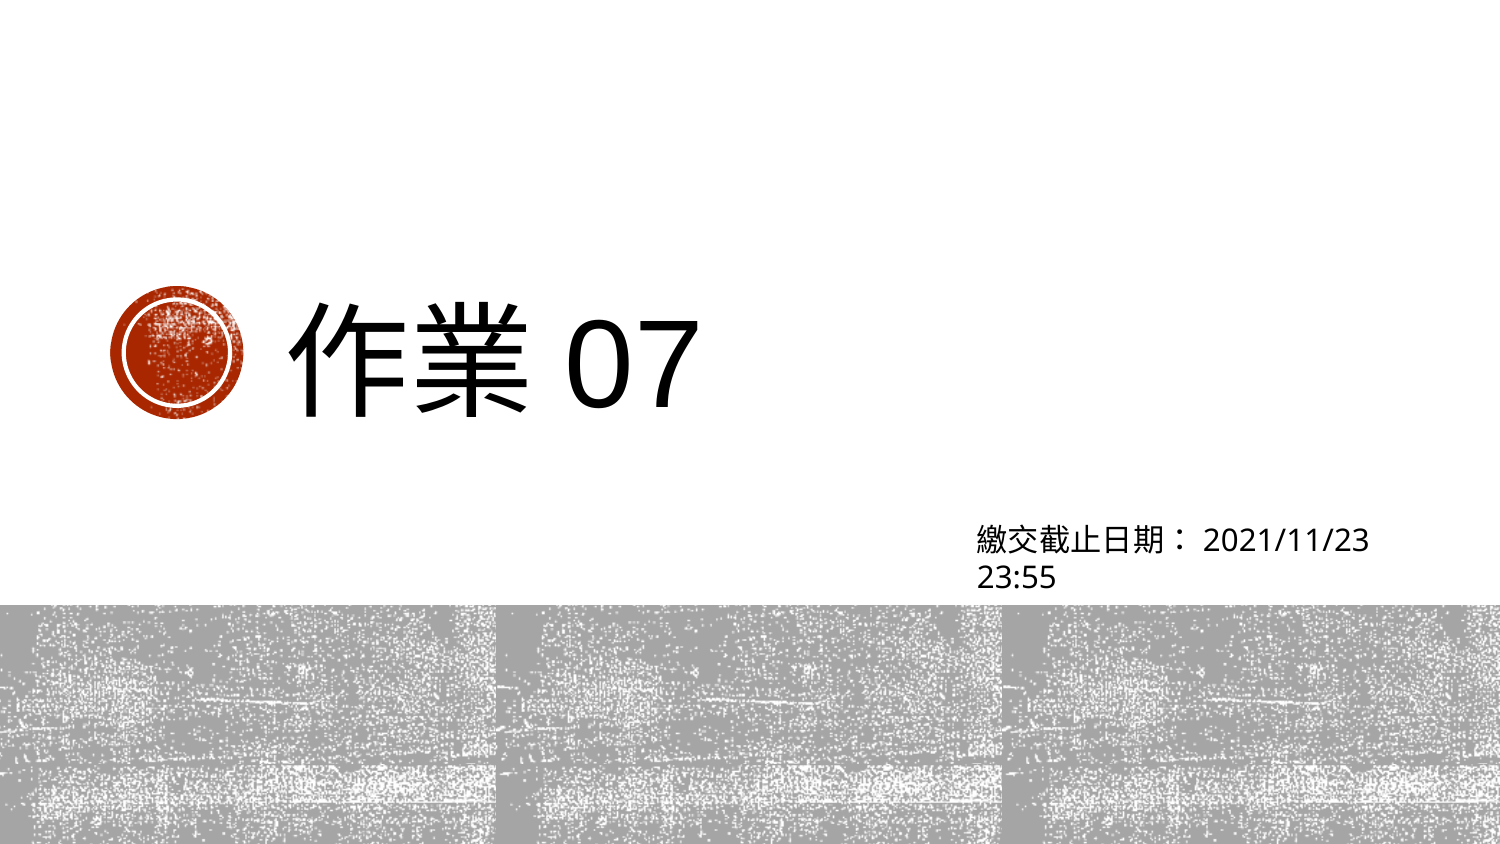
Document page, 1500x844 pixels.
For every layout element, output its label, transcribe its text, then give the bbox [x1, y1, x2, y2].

text_box 繳交截止日期：2021/11/23 23:55 [965, 514, 1476, 601]
picture [110, 286, 244, 420]
title 作業07 [273, 154, 1416, 588]
